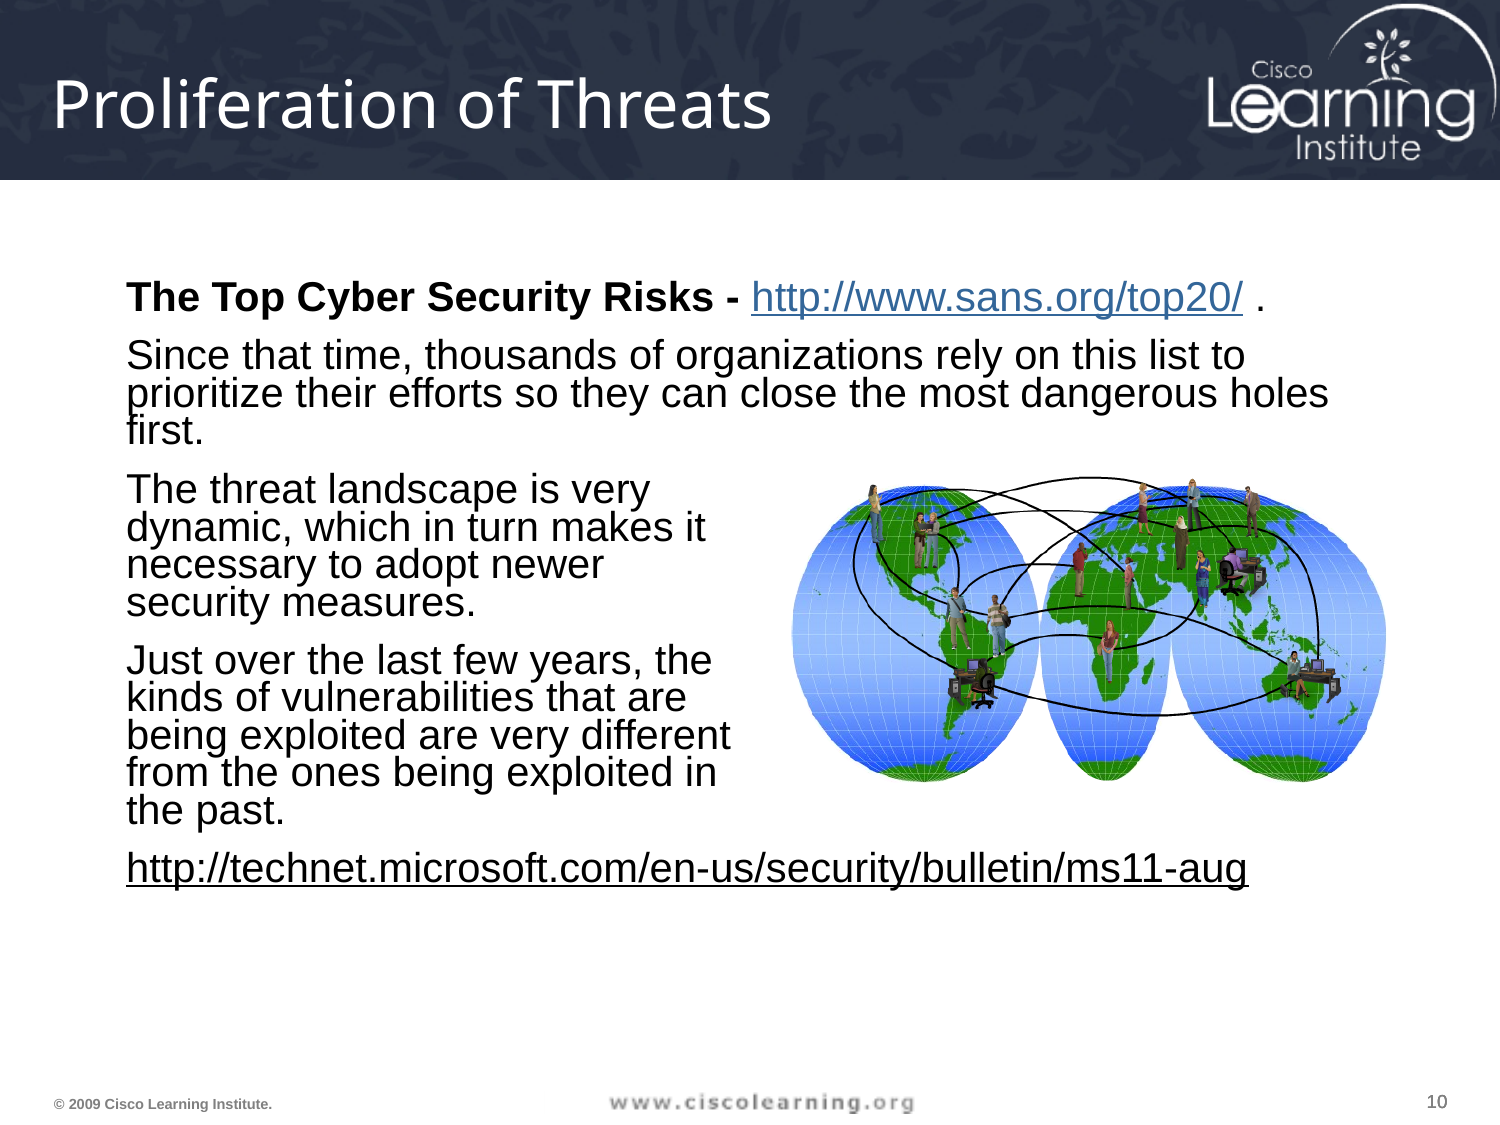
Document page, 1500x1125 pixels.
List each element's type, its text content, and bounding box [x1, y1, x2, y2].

title Proliferation of Threats [37, 12, 1438, 150]
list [787, 449, 1388, 803]
picture [543, 1091, 1013, 1114]
picture [0, 0, 1500, 180]
list The Top Cyber Security Risks - http://www.sans.org/top20/ . Since that time, thousands of organizations rely on this list to prioritize their efforts so they can close the most dangerous holes first. The threat landscape is very dynamic, which in turn makes it necessary to adopt newer security measures. Just over the last few years, the kinds of vulnerabilities that are being exploited are very different from the ones being exploited in the past. http://technet.microsoft.com/en-us/security/bulletin/ms11-aug [112, 275, 1400, 973]
